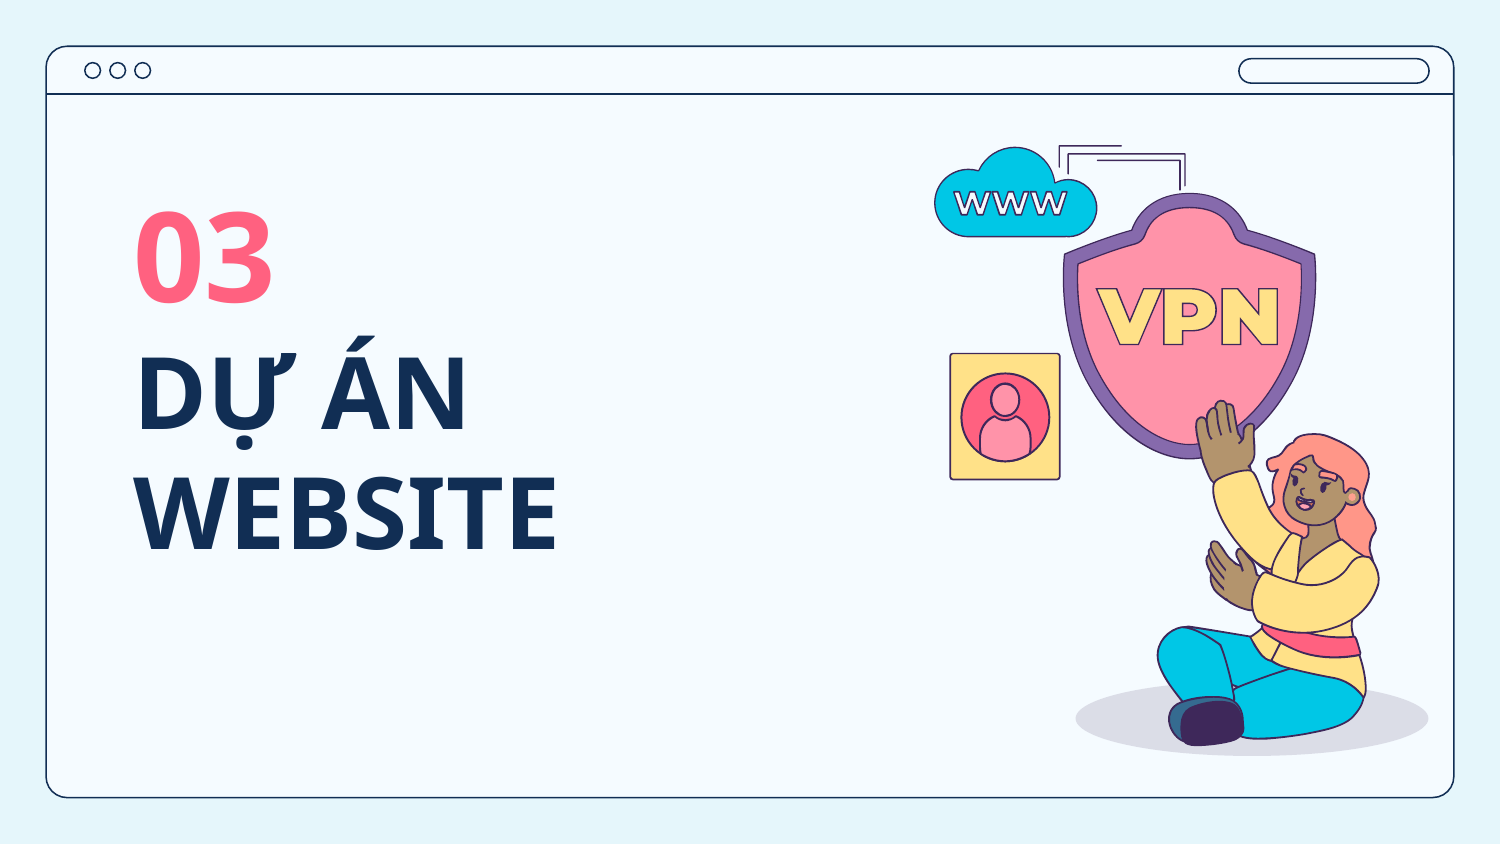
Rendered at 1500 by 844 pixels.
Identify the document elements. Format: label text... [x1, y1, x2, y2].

title 03 [118, 204, 398, 343]
title DỰ ÁN WEBSITE [118, 446, 896, 585]
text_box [933, 144, 1429, 757]
